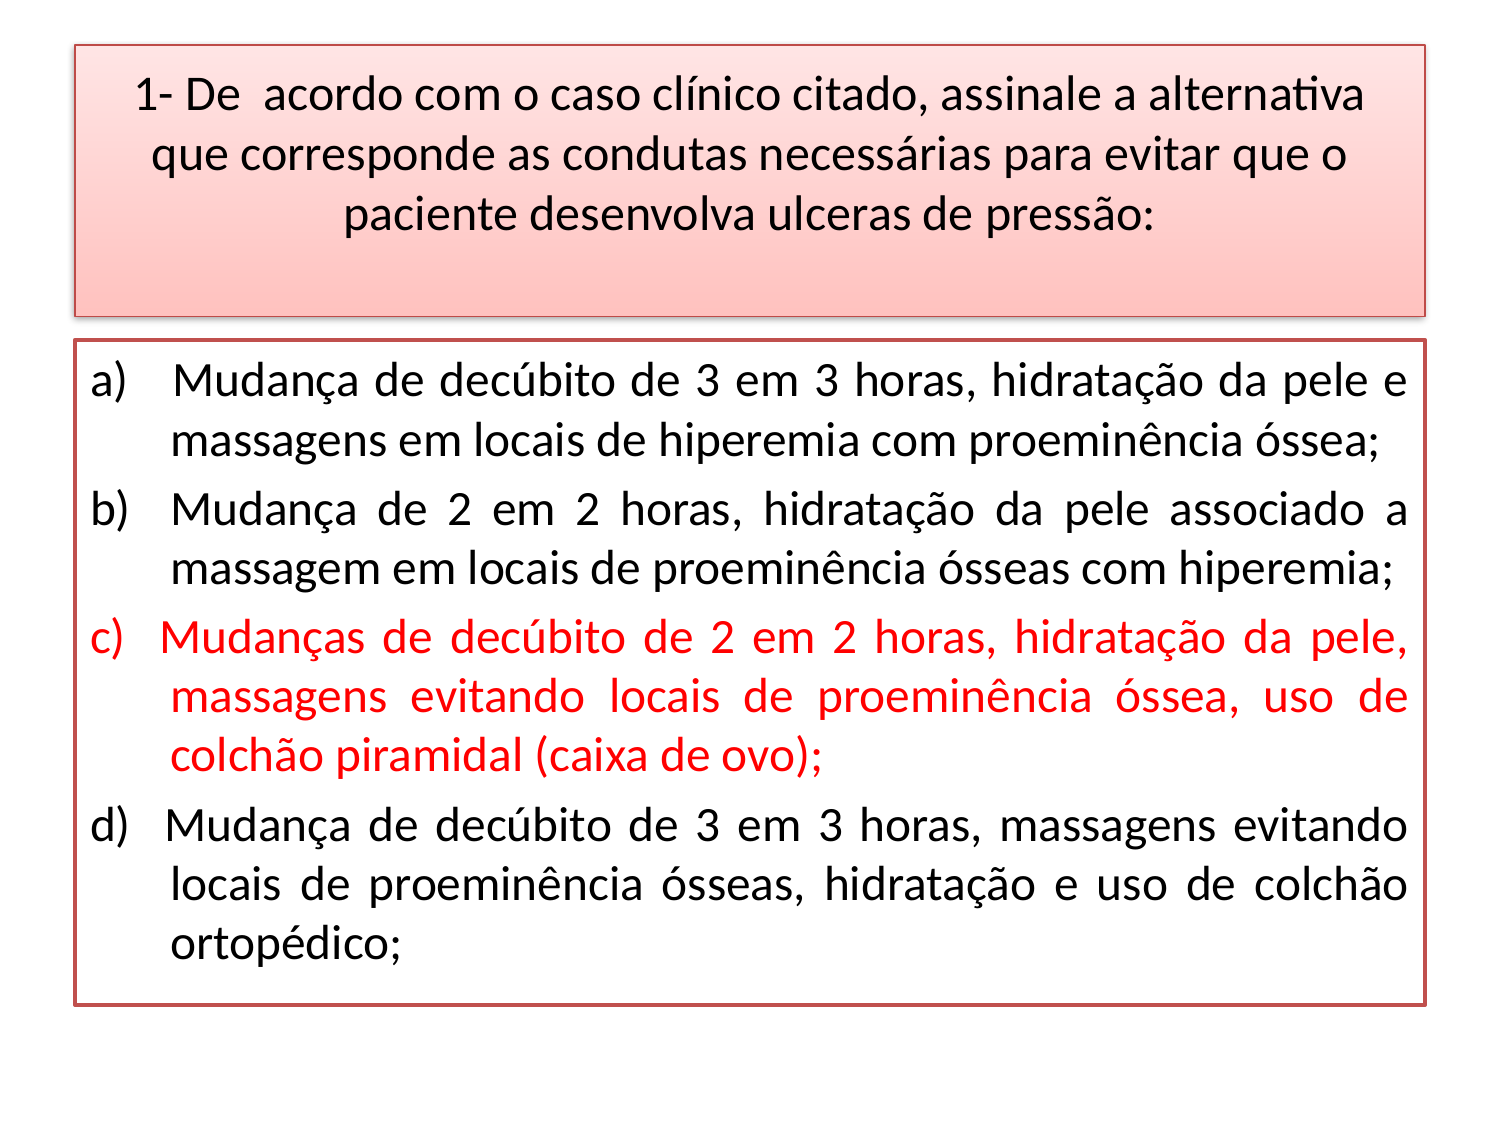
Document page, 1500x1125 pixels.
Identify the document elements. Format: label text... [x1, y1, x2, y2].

title 1- De acordo com o caso clínico citado, assinale a alternativa que corresponde as condutas necessárias para evitar que o paciente desenvolva ulceras de pressão: [74, 44, 1426, 317]
list a) Mudança de decúbito de 3 em 3 horas, hidratação da pele e massagens em locais de hiperemia com proeminência óssea; Mudança de 2 em 2 horas, hidratação da pele associado a massagem em locais de proeminência ósseas com hiperemia; c) Mudanças de decúbito de 2 em 2 horas, hidratação da pele, massagens evitando locais de proeminência óssea, uso de colchão piramidal (caixa de ovo); d) Mudança de decúbito de 3 em 3 horas, massagens evitando locais de proeminência ósseas, hidratação e uso de colchão ortopédico; [73, 338, 1427, 1007]
